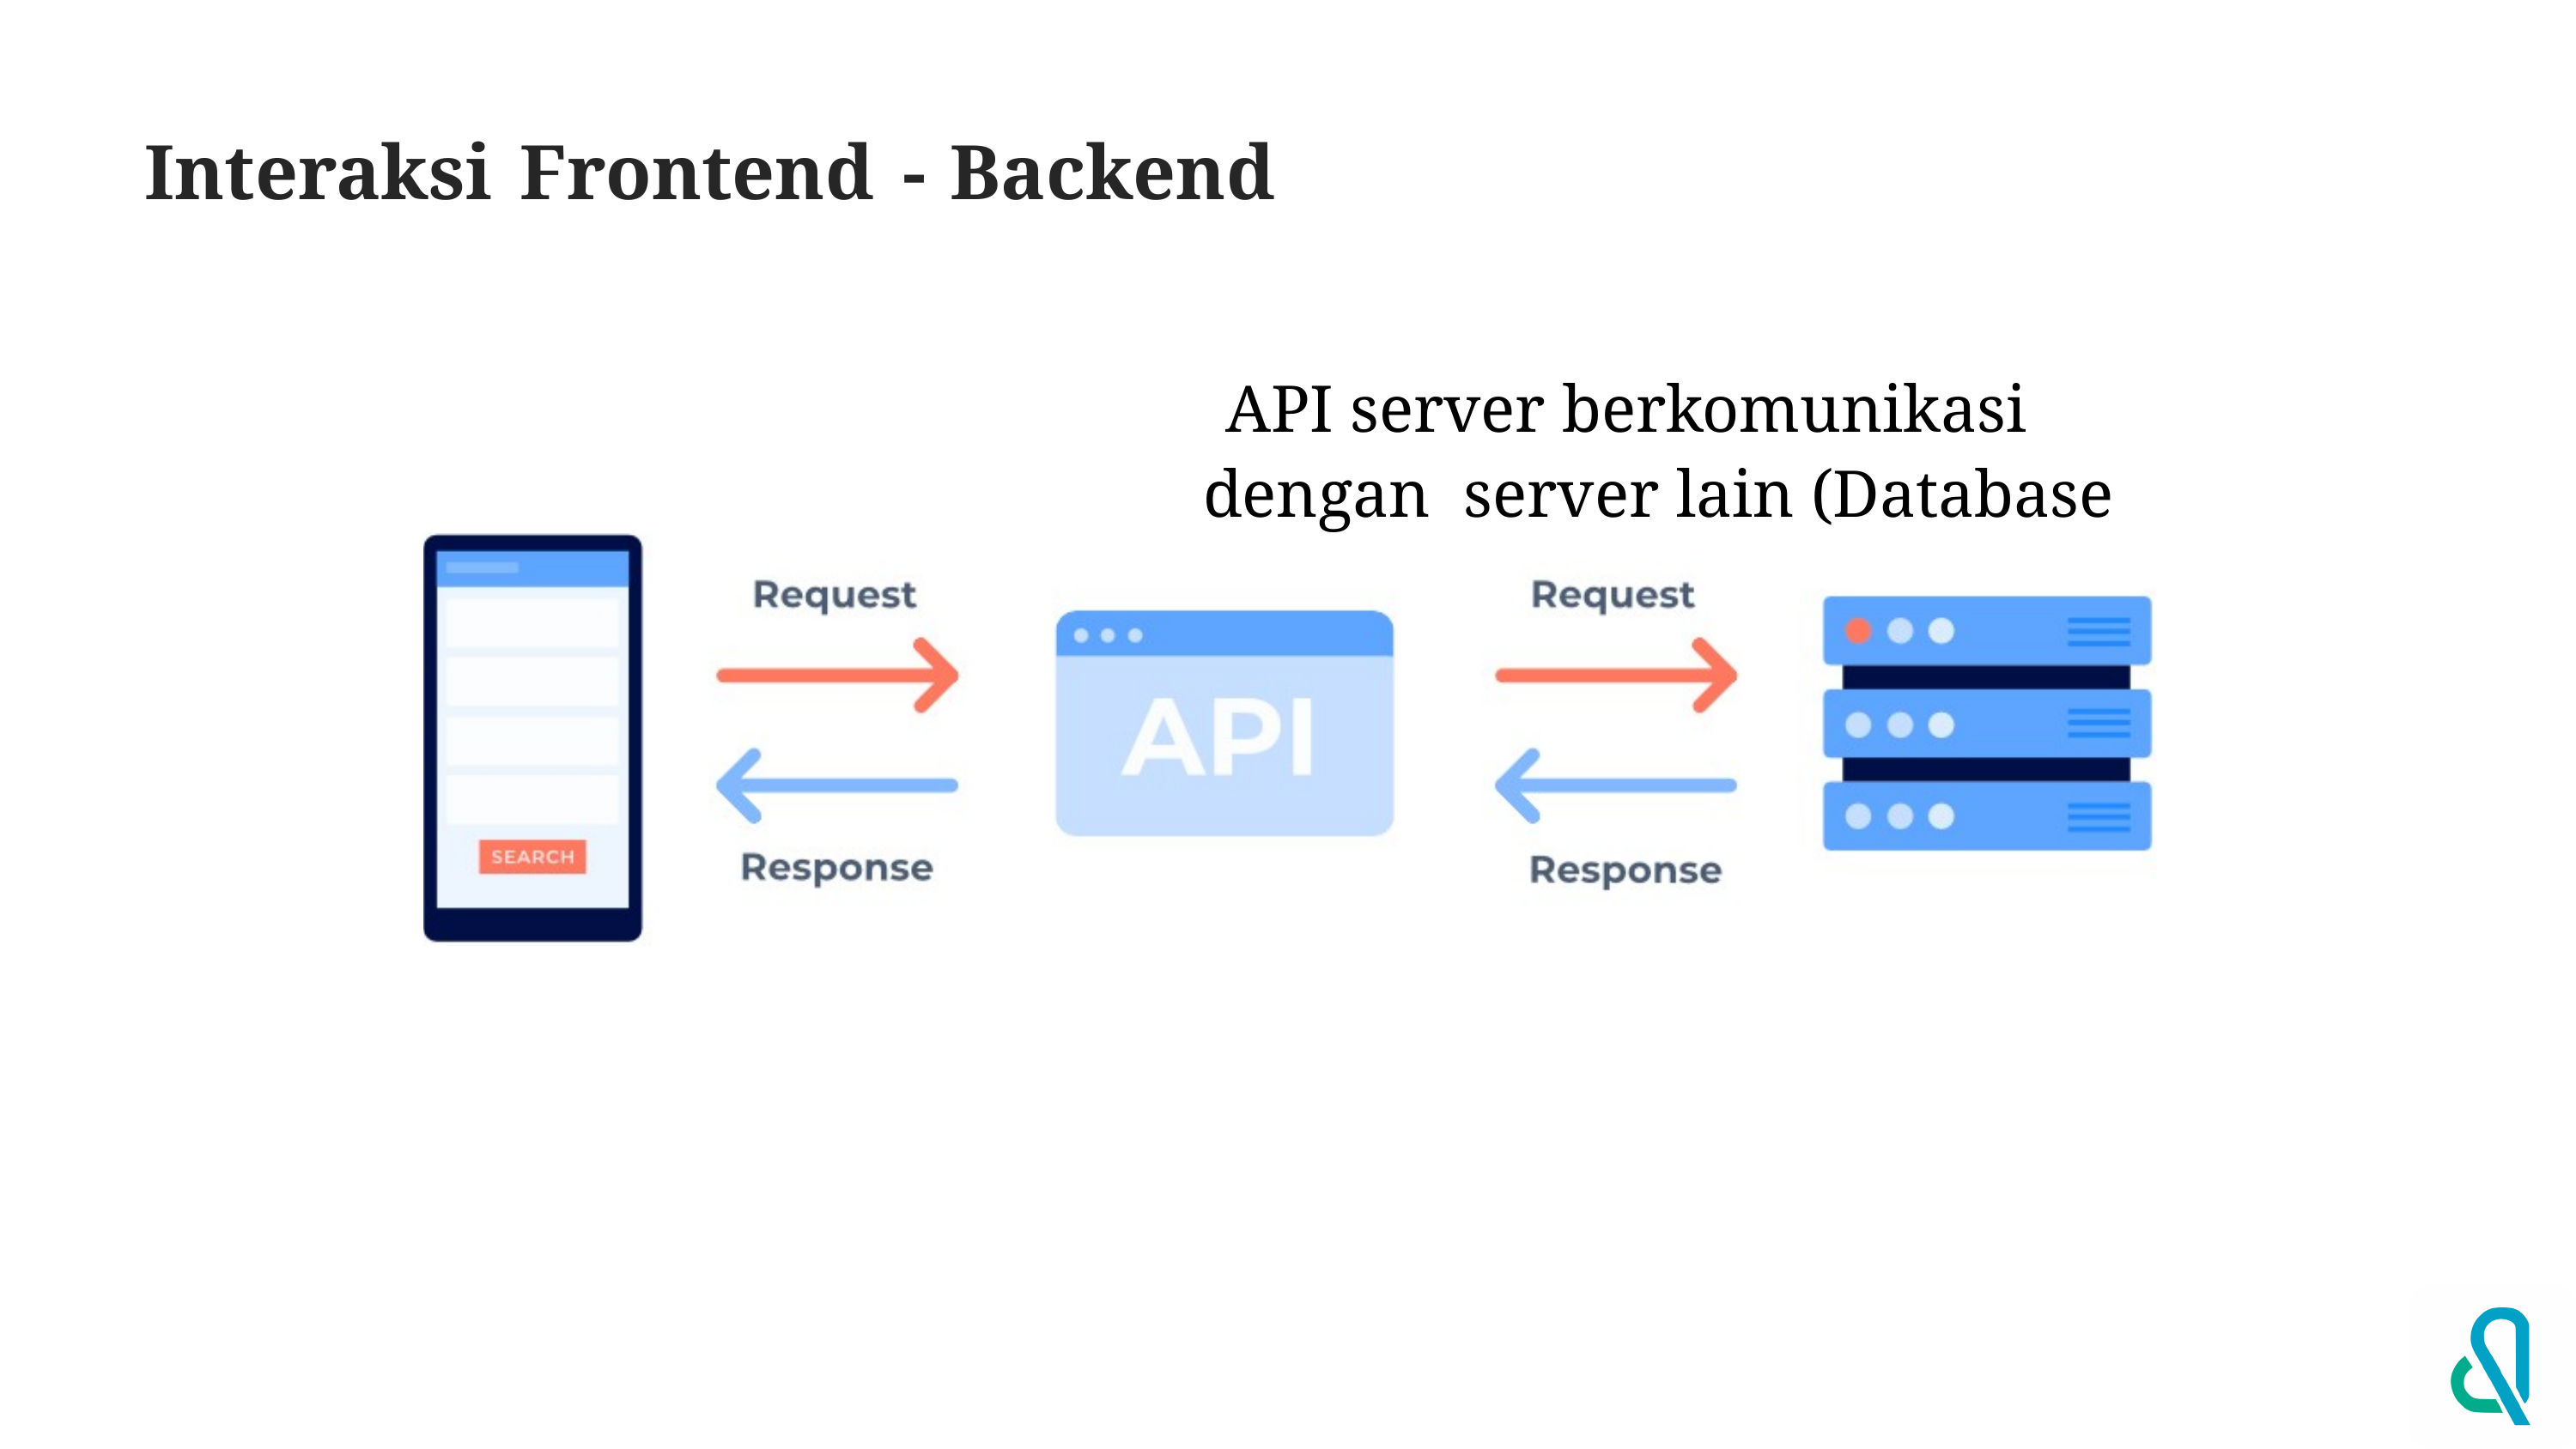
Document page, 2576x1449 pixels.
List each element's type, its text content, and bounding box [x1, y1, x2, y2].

text_box API server berkomunikasi dengan server lain (Database atau API lain) [1201, 359, 2216, 615]
text_box Interaksi Frontend - Backend [143, 123, 1285, 215]
picture [2408, 1284, 2576, 1449]
picture [423, 532, 2156, 947]
